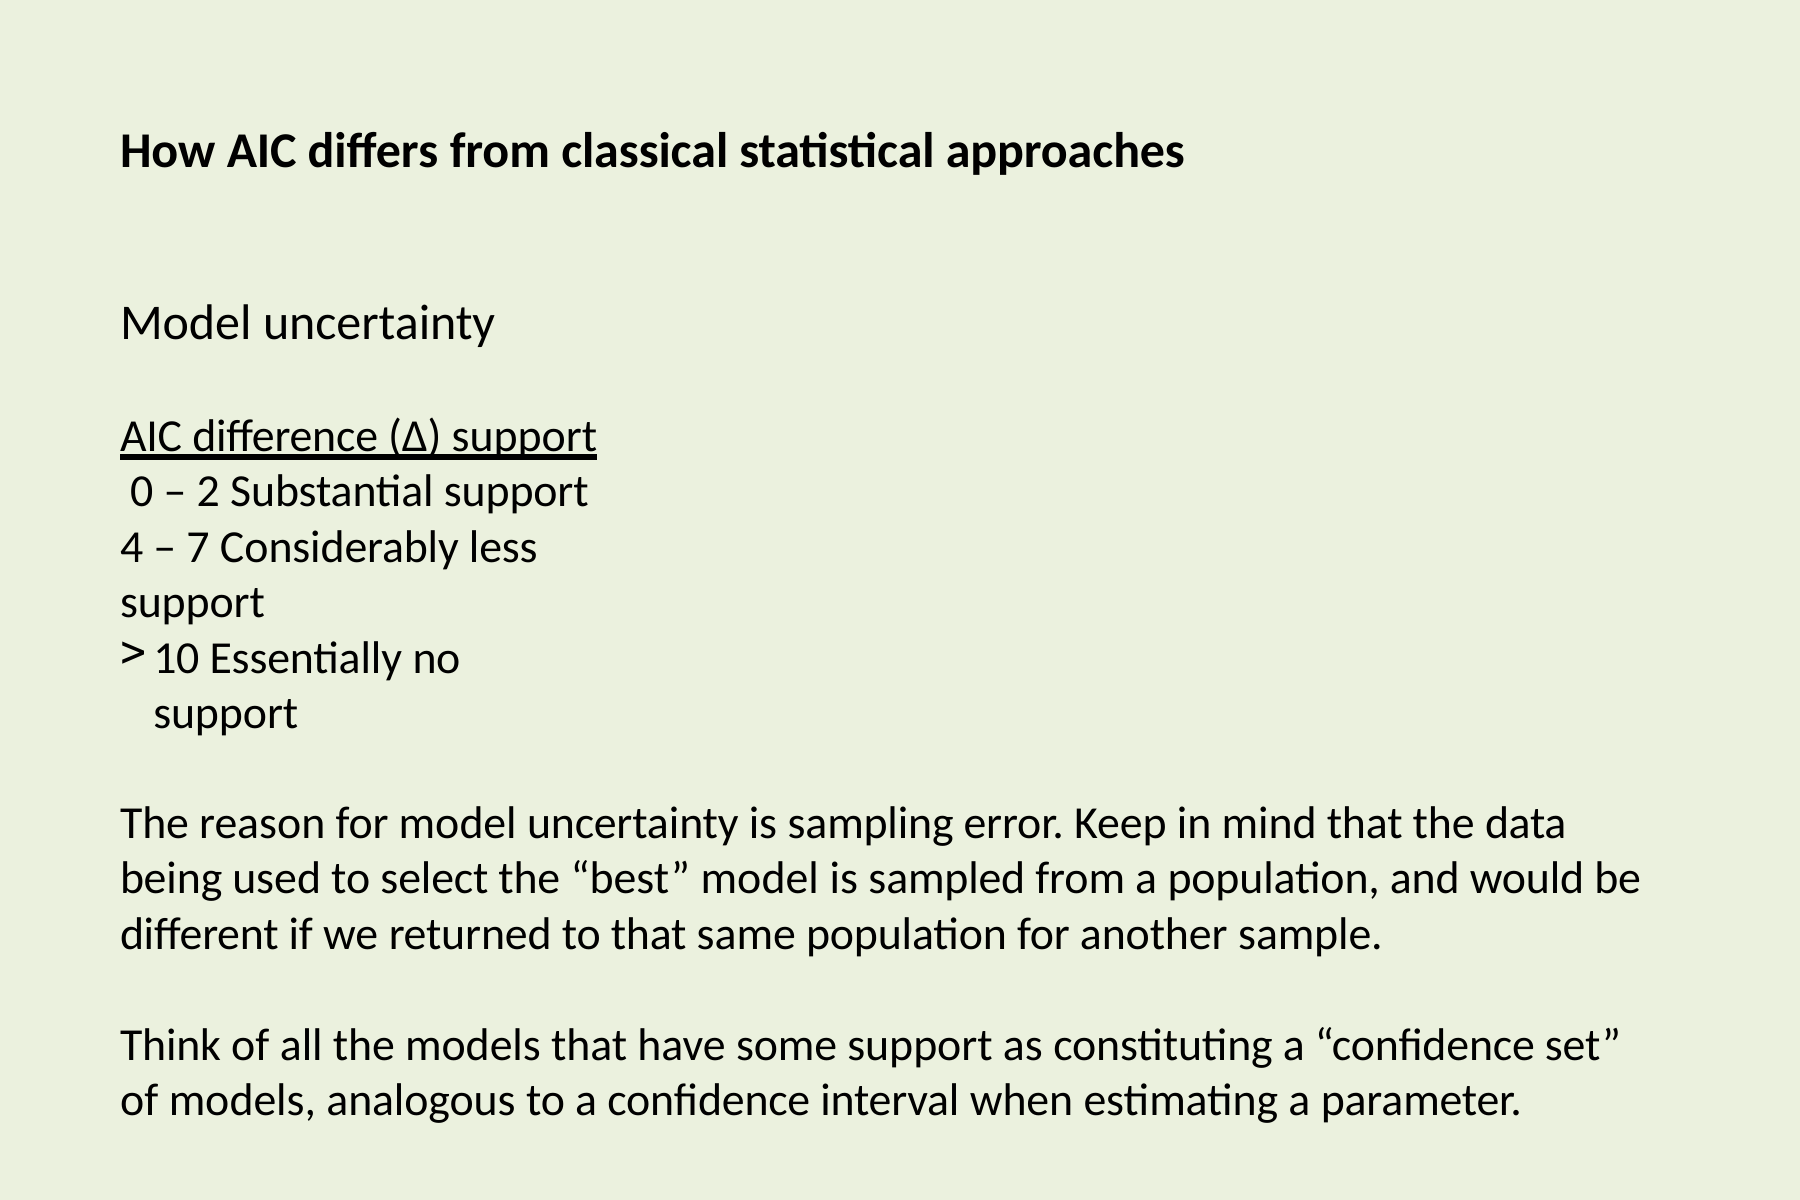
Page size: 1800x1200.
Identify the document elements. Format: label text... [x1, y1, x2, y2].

title How AIC differs from classical statistical approaches [117, 115, 1198, 287]
text_box Model uncertainty AIC difference (Δ) support 0 – 2 Substantial support 4 – 7 Considerably less support 10 Essentially no support The reason for model uncertainty is sampling error. Keep in mind that the data being used to select the “best” model is sampled from a population, and would be different if we returned to that same population for another sample. Think of all the models that have some support as constituting a “confidence set” of models, analogous to a confidence interval when estimating a parameter. [117, 287, 1653, 1125]
